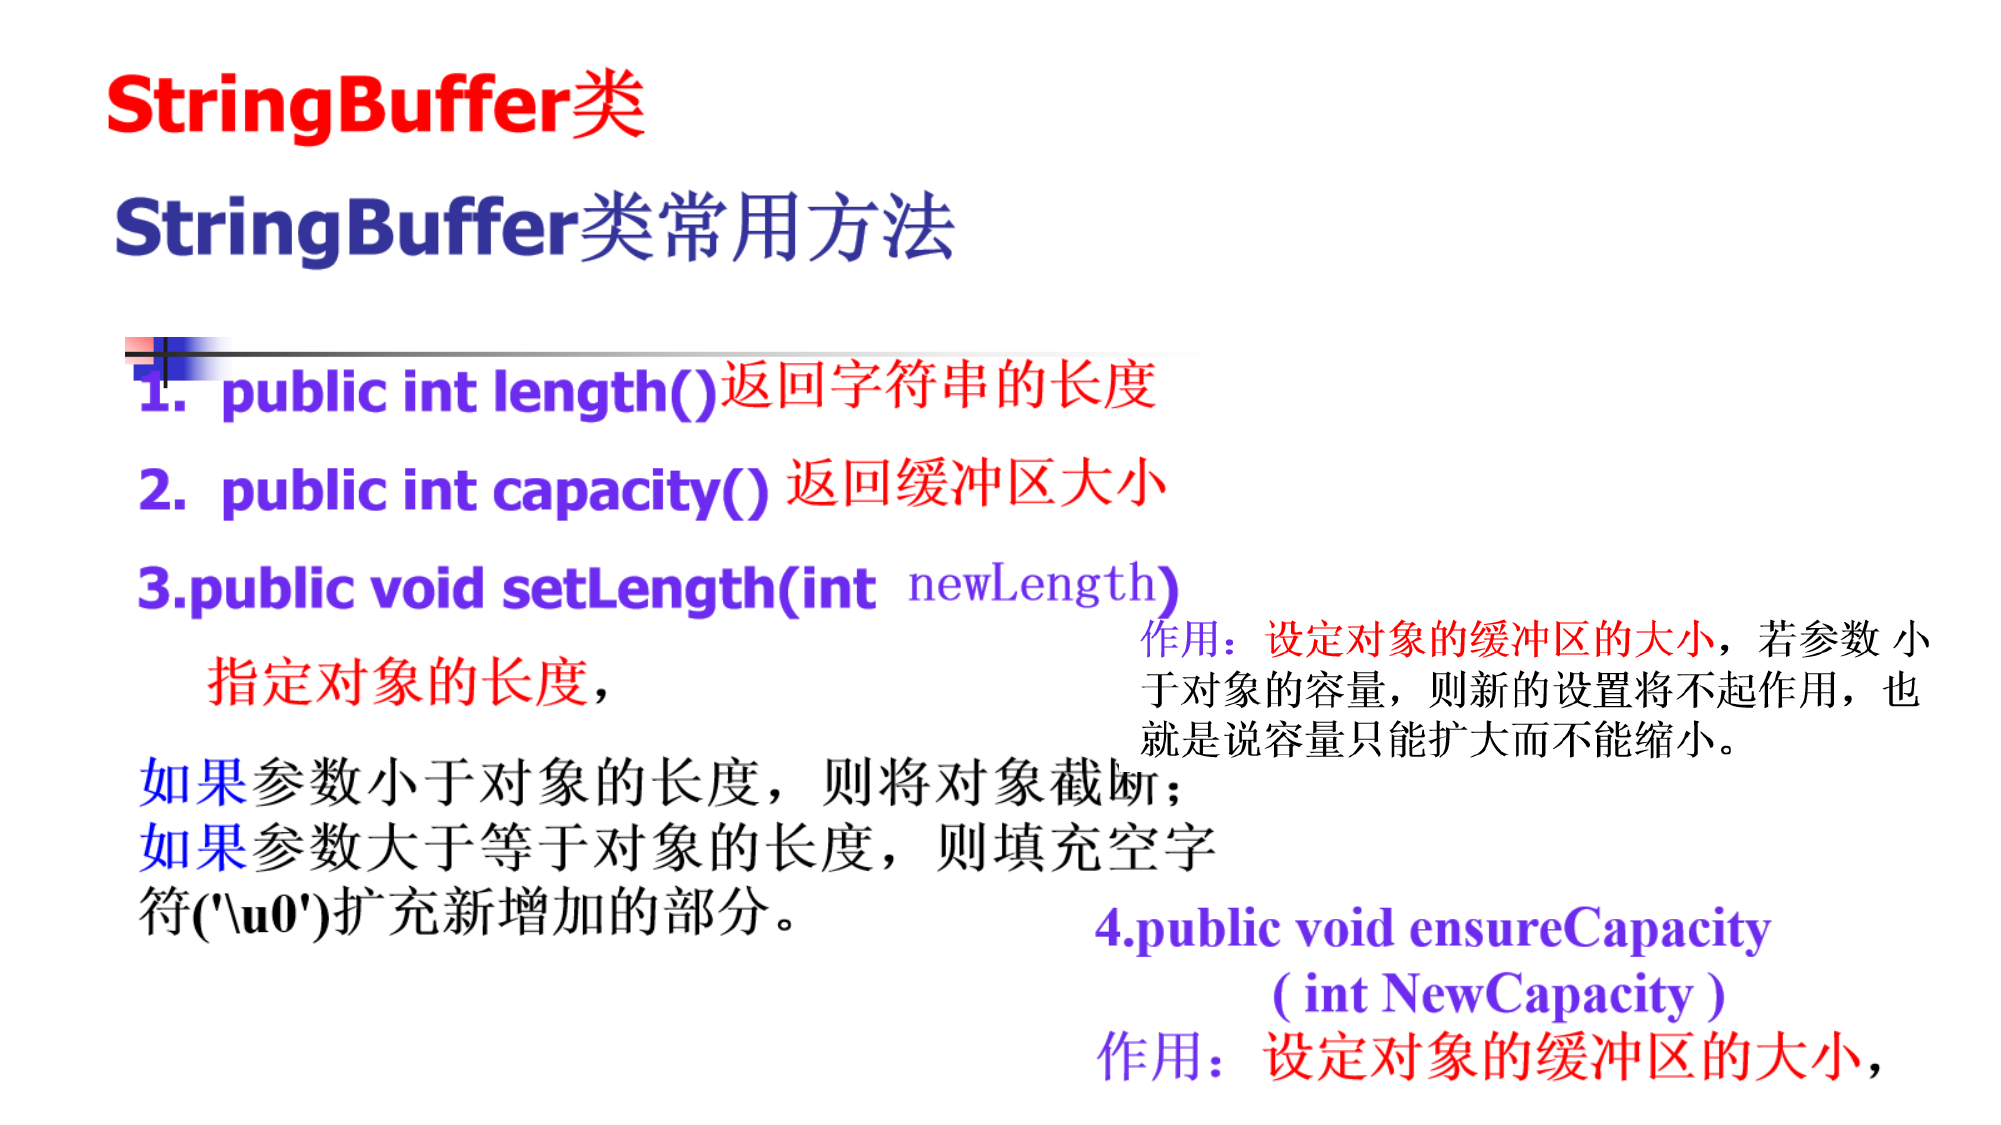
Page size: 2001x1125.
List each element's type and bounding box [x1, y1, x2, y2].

picture [75, 53, 707, 160]
picture [125, 337, 1944, 1093]
picture [98, 188, 1008, 288]
